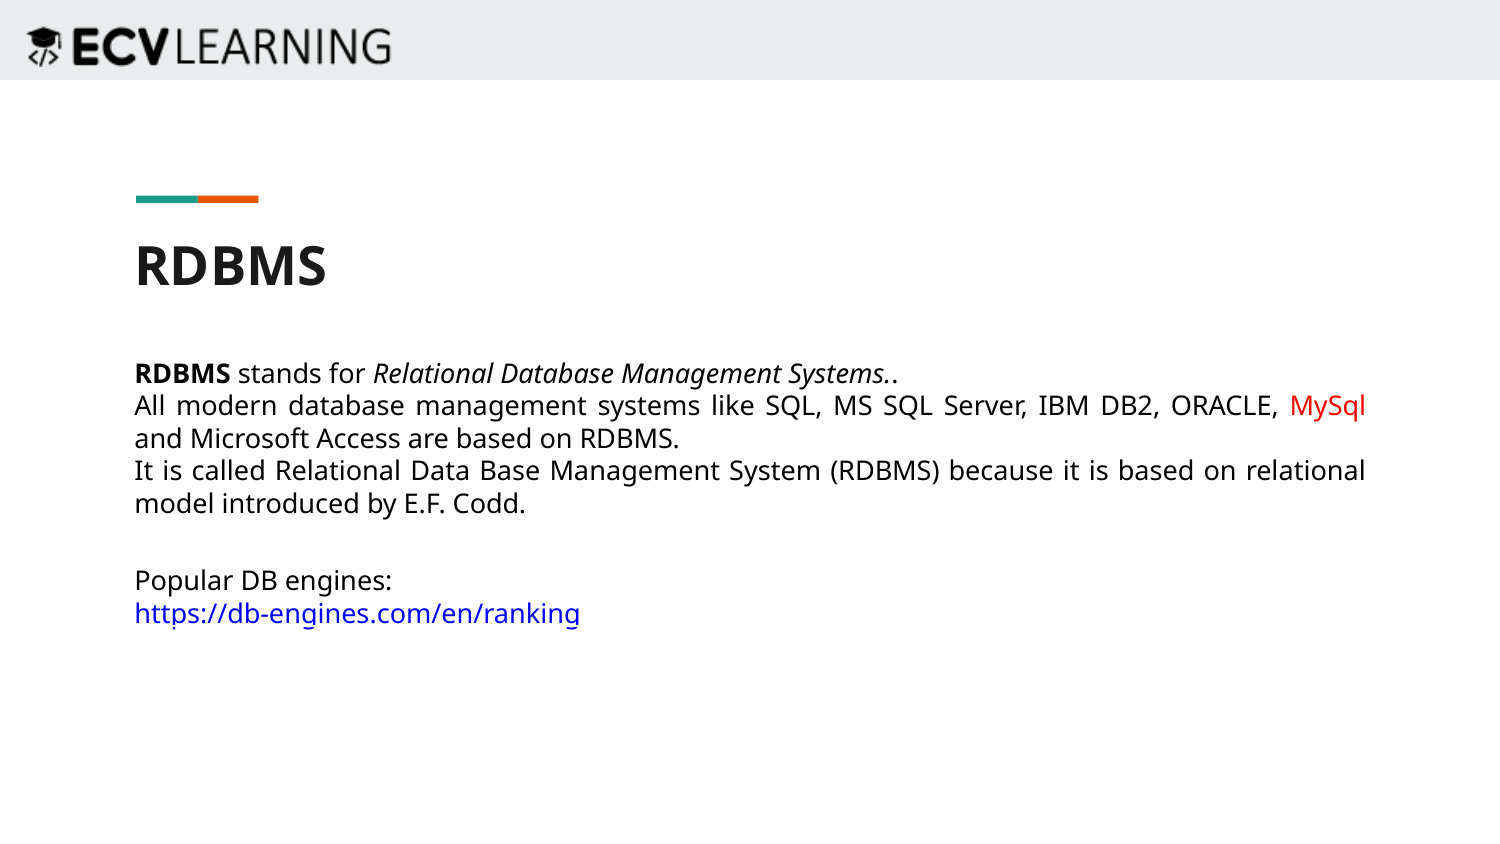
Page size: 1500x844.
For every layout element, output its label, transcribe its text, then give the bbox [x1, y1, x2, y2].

picture [24, 24, 396, 67]
text_box RDBMS stands for Relational Database Management Systems.. All modern database management systems like SQL, MS SQL Server, IBM DB2, ORACLE, MySql and Microsoft Access are based on RDBMS. It is called Relational Data Base Management System (RDBMS) because it is based on relational model introduced by E.F. Codd. Popular DB engines: https://db-engines.com/en/ranking [119, 341, 1381, 712]
text_box RDBMS [119, 216, 1381, 304]
